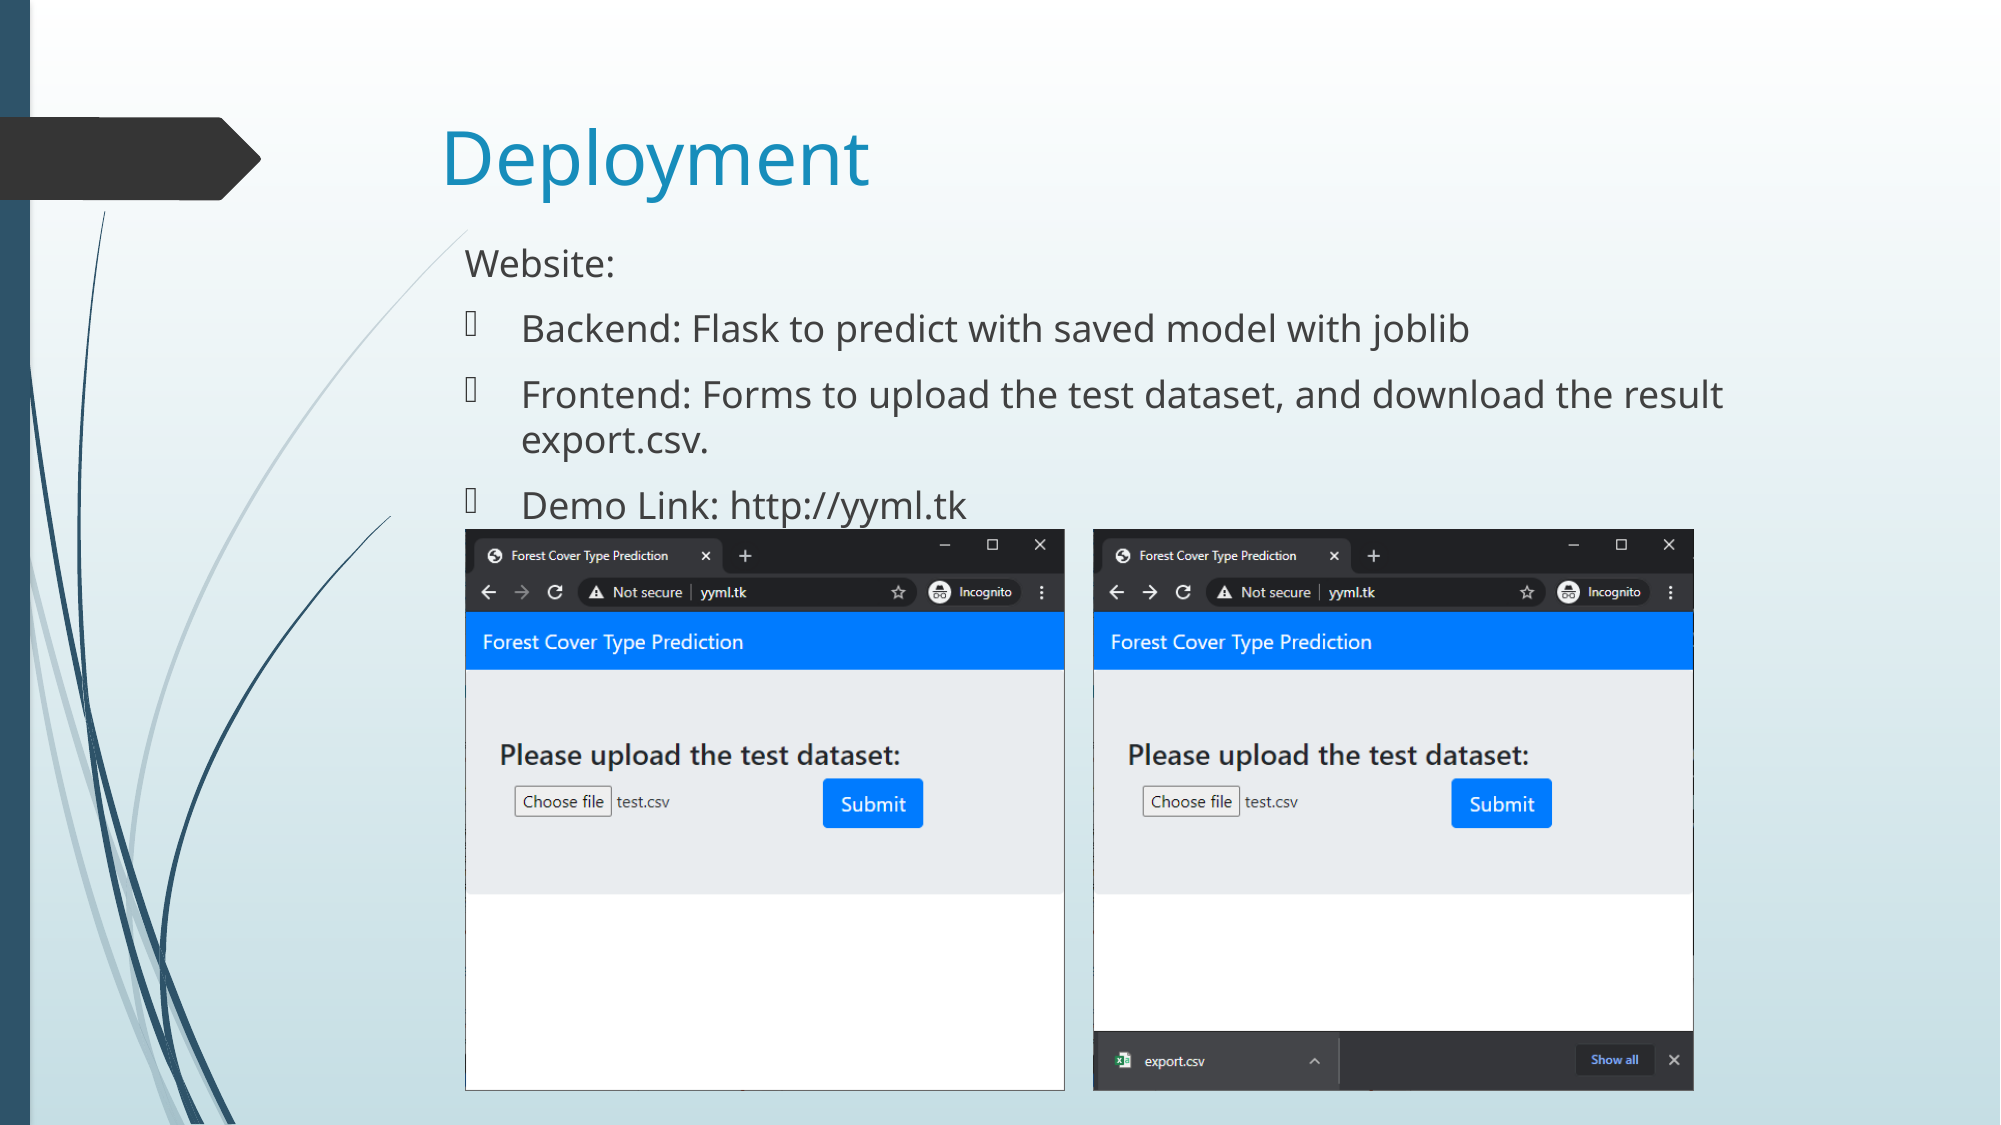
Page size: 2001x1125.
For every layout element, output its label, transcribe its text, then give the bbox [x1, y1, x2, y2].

title Deployment [425, 102, 1888, 313]
picture [464, 529, 1065, 1091]
picture [1093, 529, 1694, 1091]
list Website: Backend: Flask to predict with saved model with joblib Frontend: Forms to upload the test dataset, and download the result export.csv. Demo Link: http://yyml.tk [449, 232, 1913, 852]
